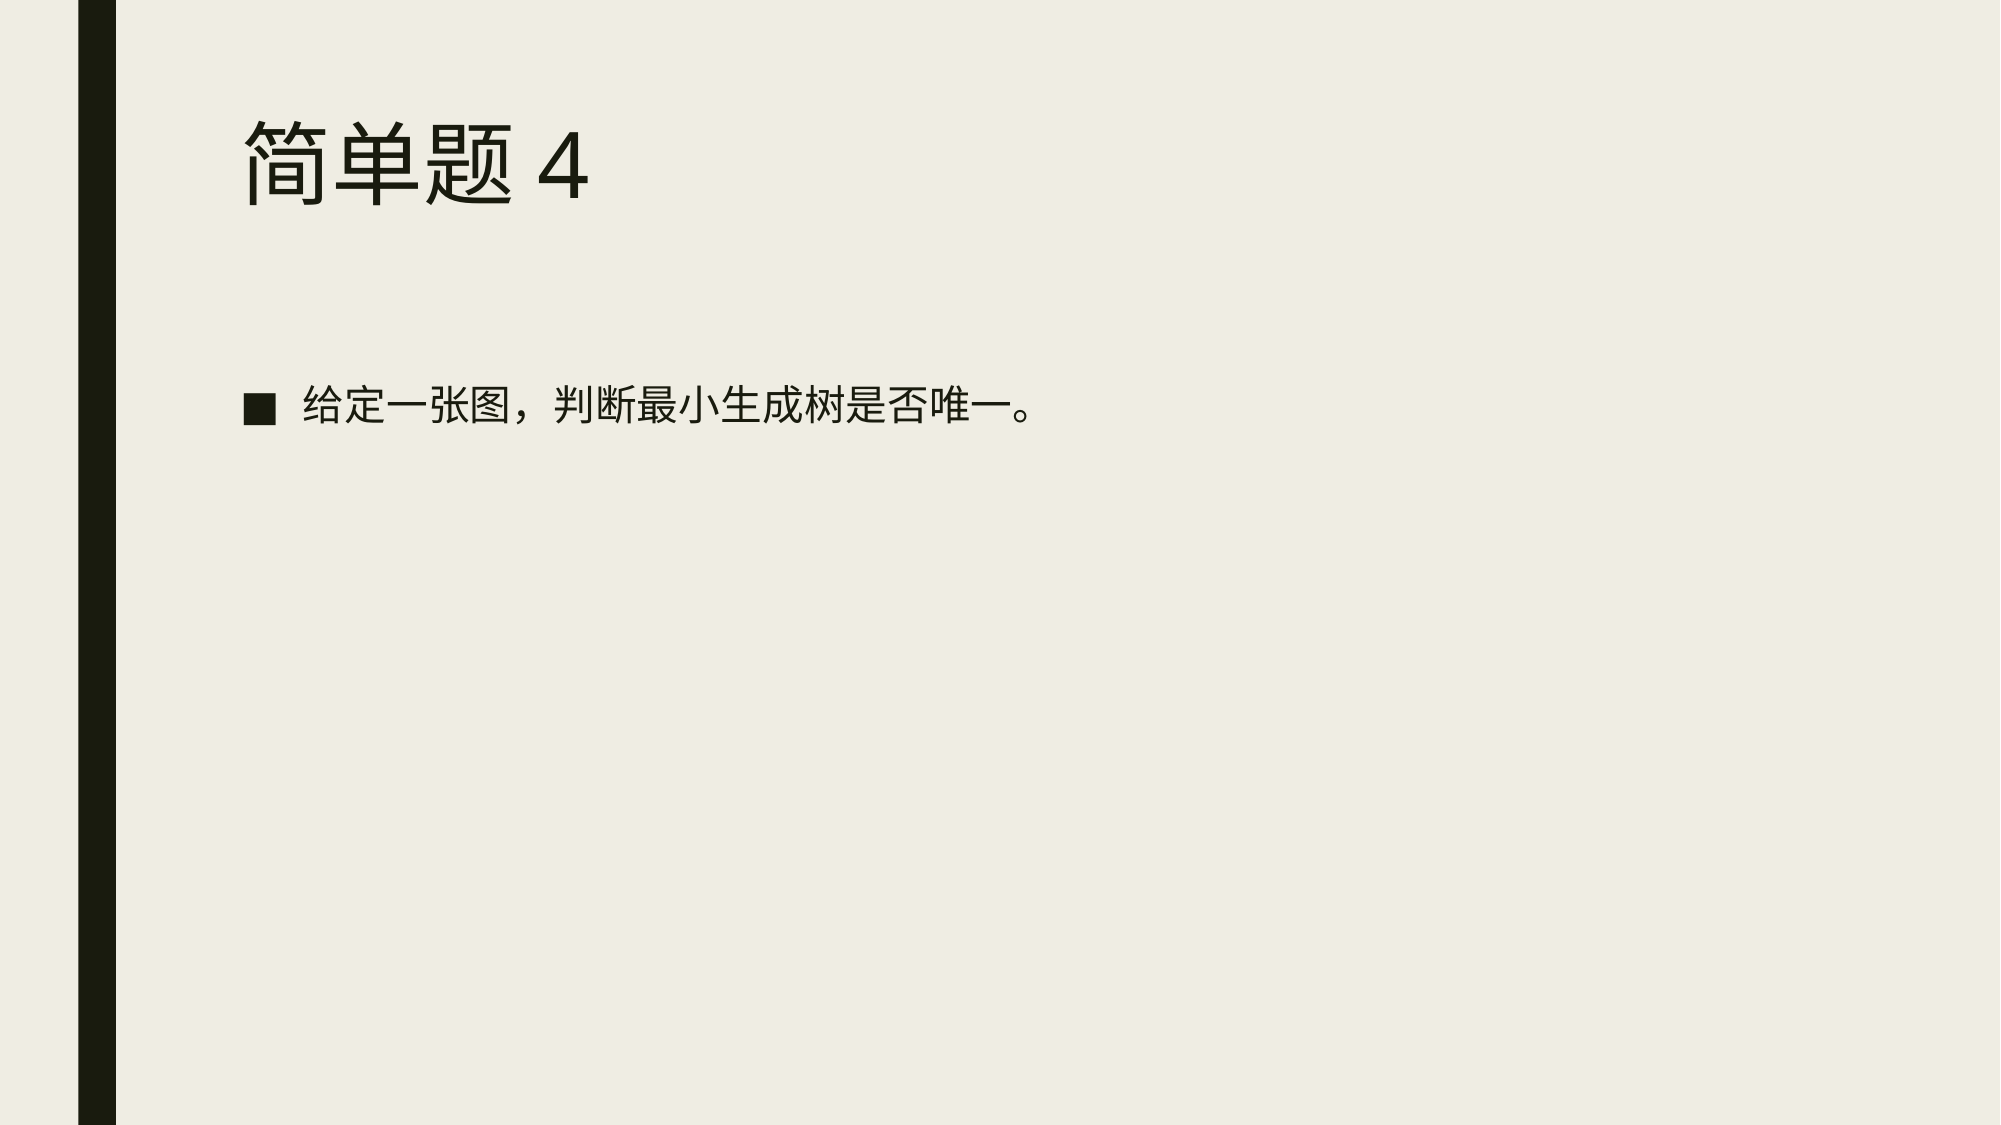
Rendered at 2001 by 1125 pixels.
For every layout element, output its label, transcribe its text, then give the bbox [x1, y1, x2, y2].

title 简单题4 [225, 112, 1800, 357]
list 给定一张图，判断最小生成树是否唯一。 [225, 375, 1800, 963]
